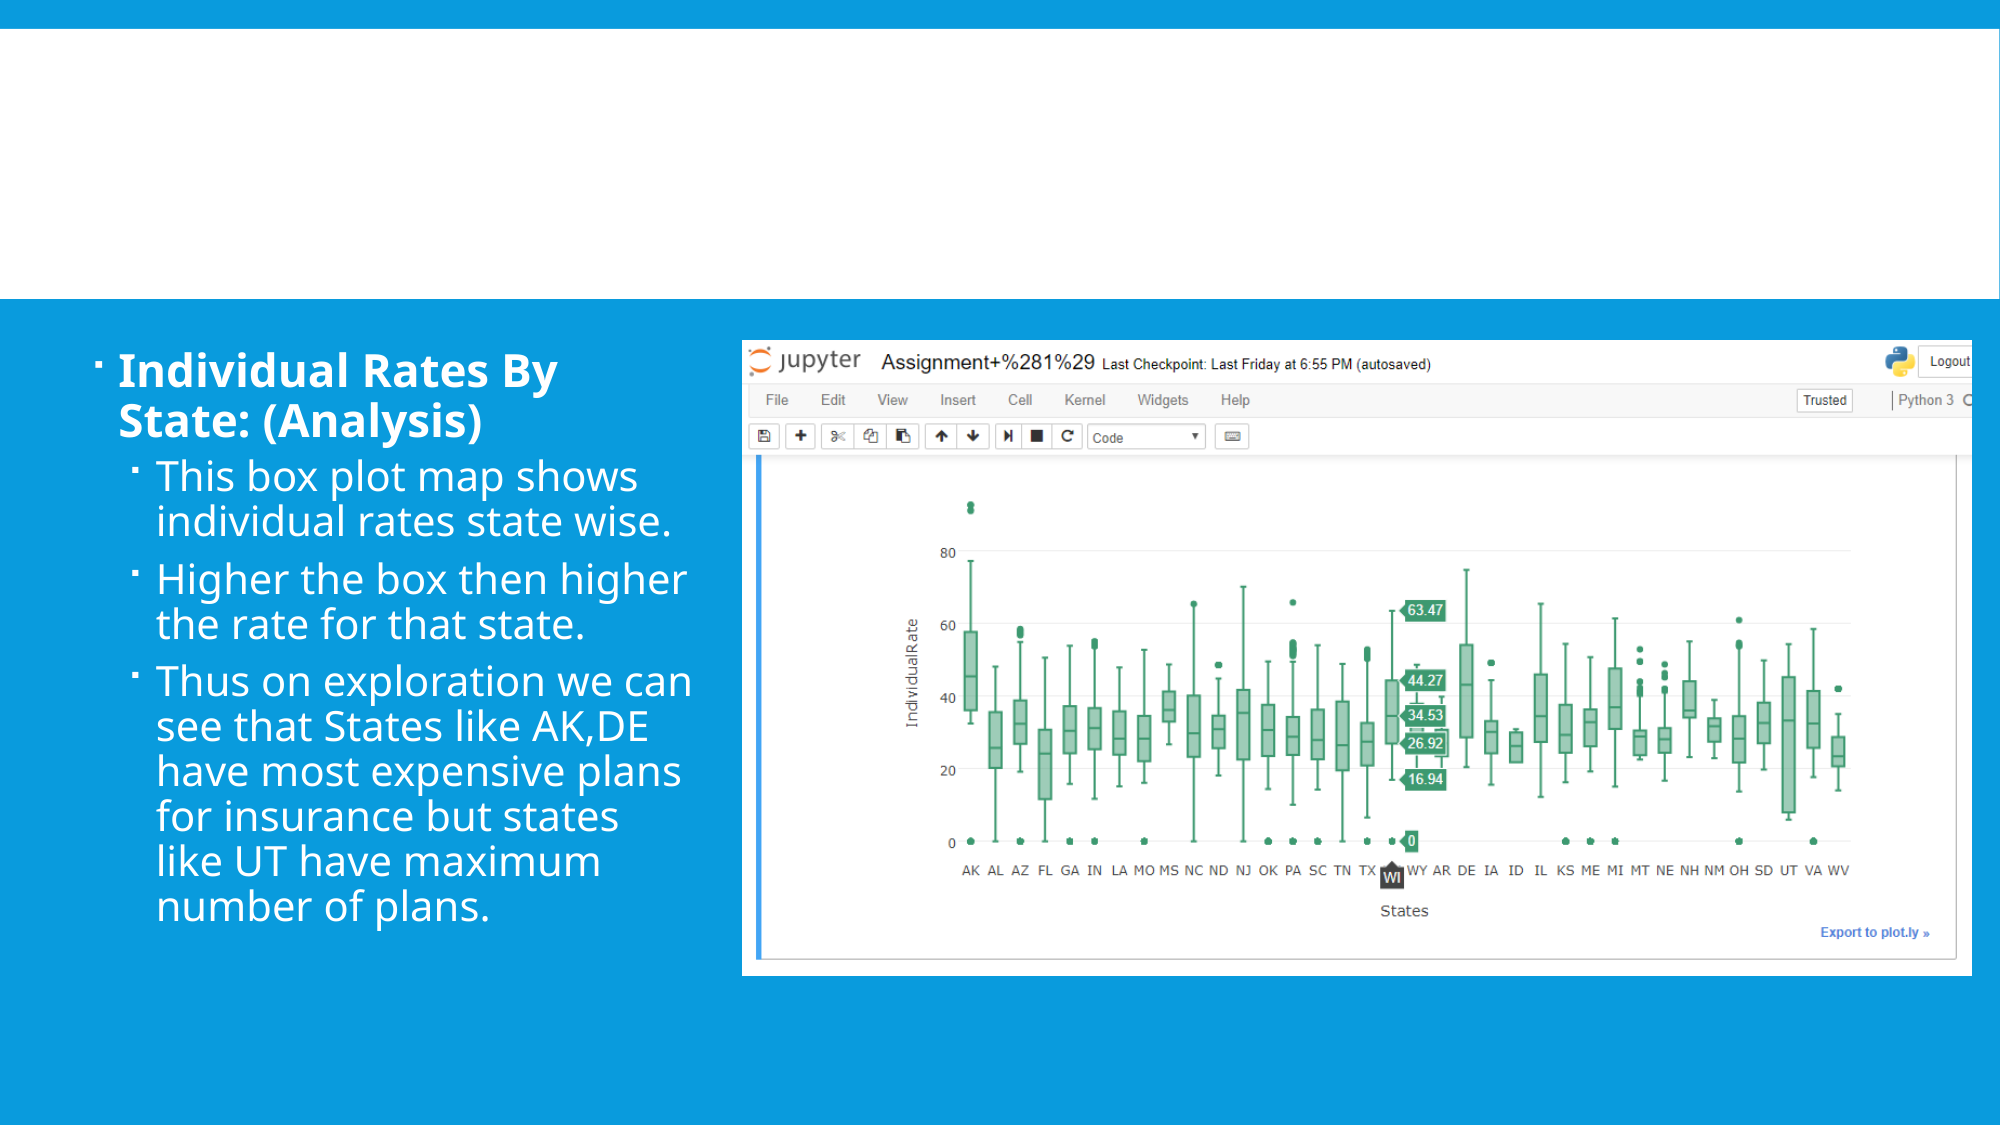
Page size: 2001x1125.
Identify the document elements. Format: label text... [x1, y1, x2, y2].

list Individual Rates By State: (Analysis) This box plot map shows individual rates state wise. Higher the box then higher the rate for that state. Thus on exploration we can see that States like AK,DE have most expensive plans for insurance but states like UT have maximum number of plans. [73, 340, 711, 1031]
picture [743, 341, 1971, 975]
